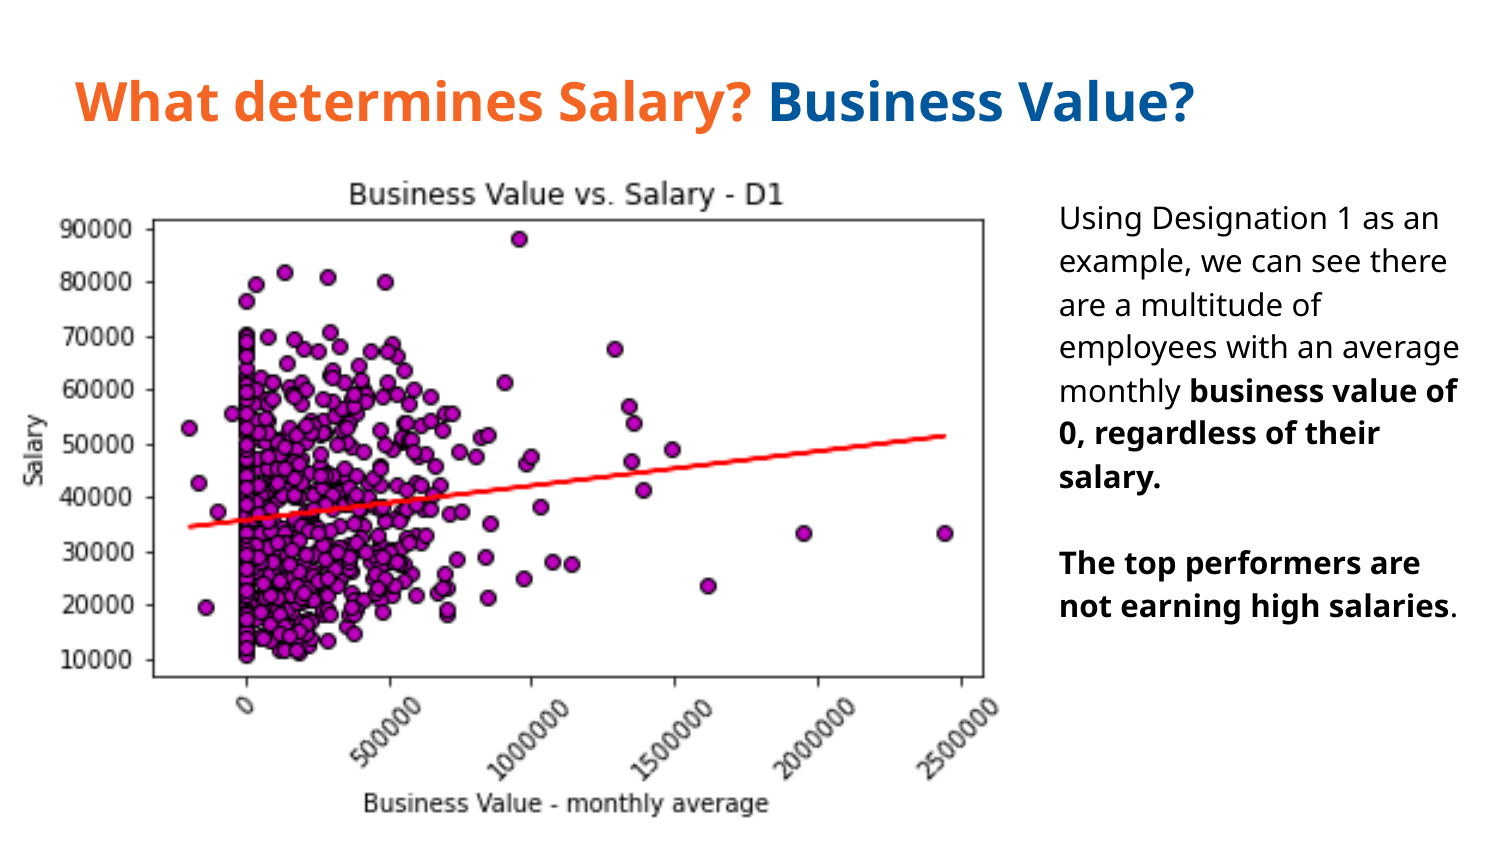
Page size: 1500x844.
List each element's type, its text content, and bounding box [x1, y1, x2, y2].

text_box Using Designation 1 as an example, we can see there are a multitude of employees with an average monthly business value of 0, regardless of their salary. The top performers are not earning high salaries. [1043, 177, 1478, 639]
title What determines Salary? Business Value? [60, 52, 1389, 178]
picture [0, 155, 1033, 844]
